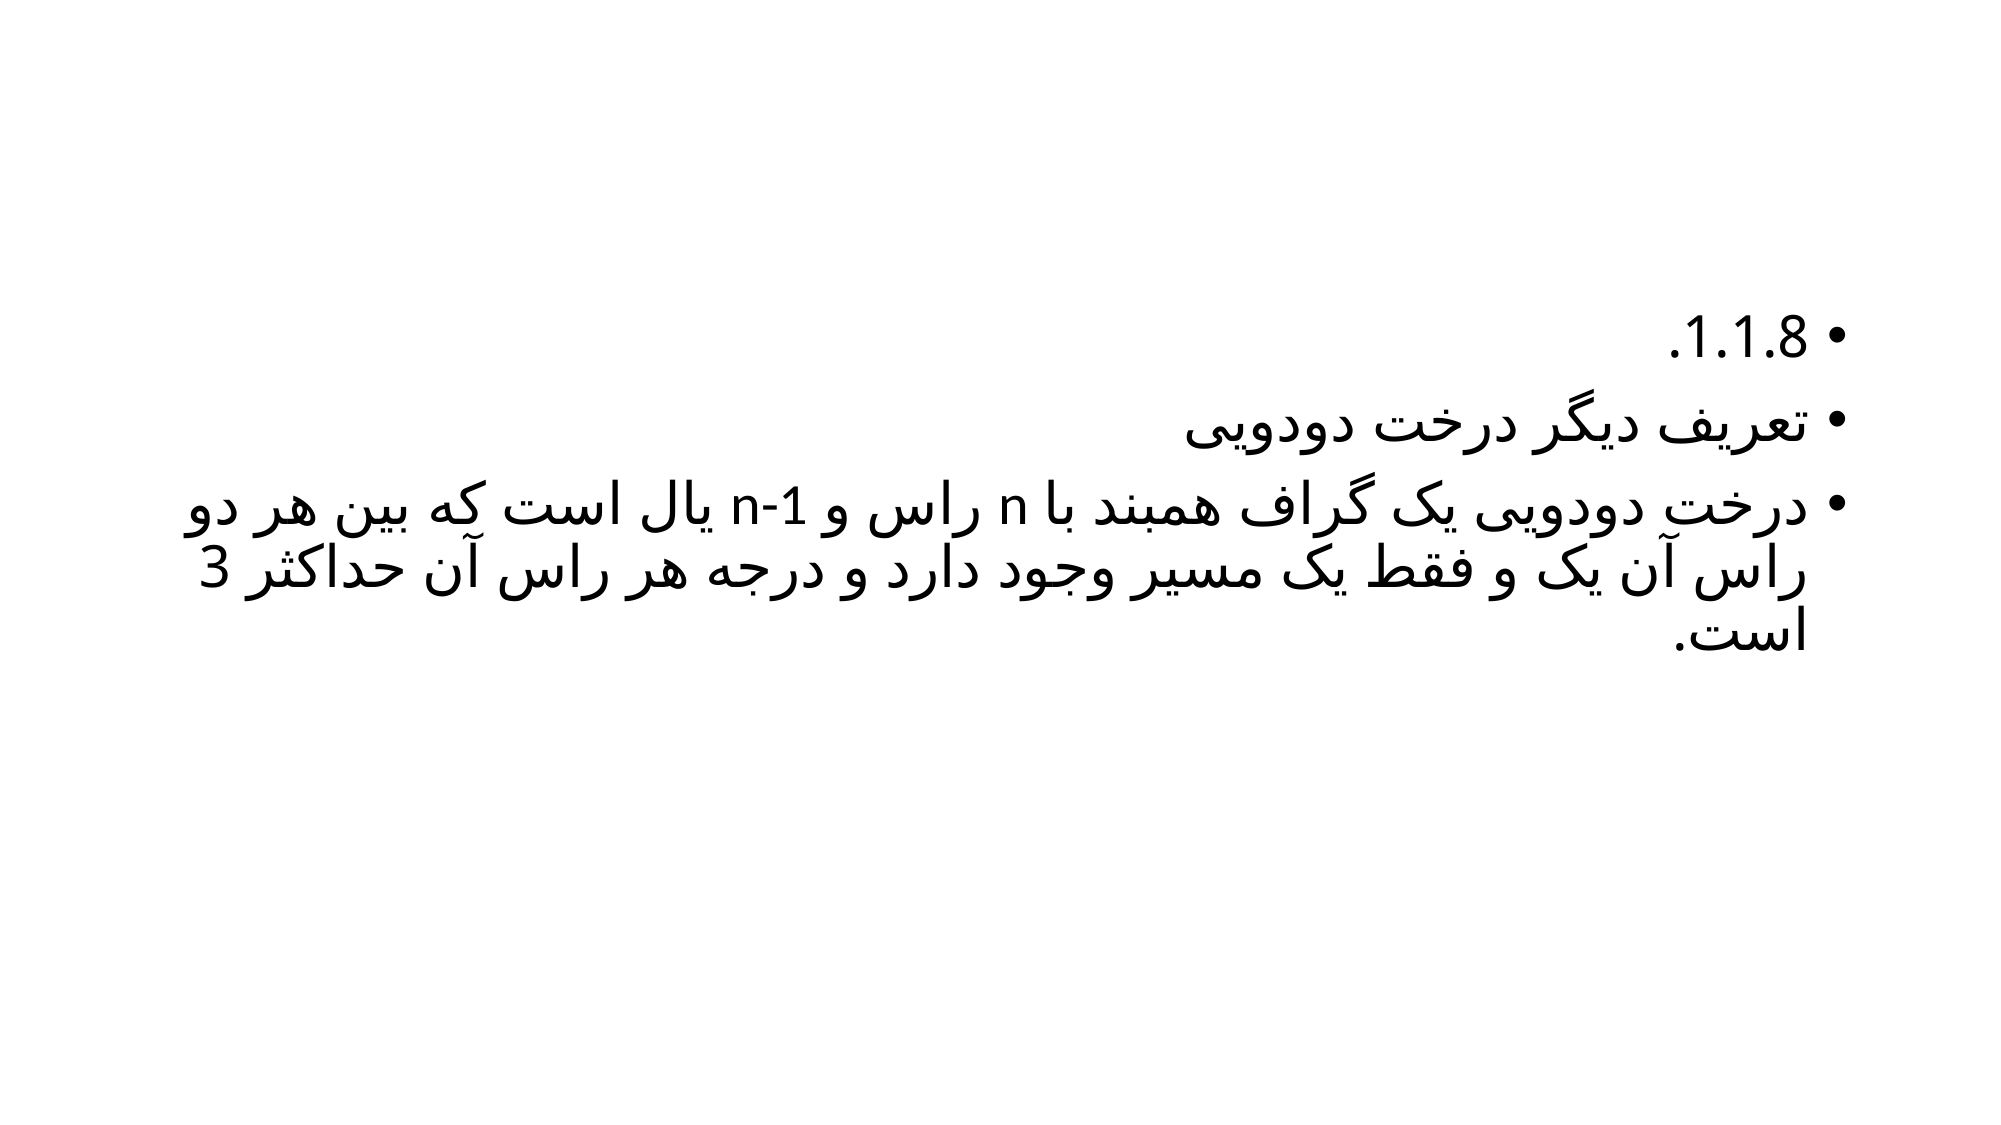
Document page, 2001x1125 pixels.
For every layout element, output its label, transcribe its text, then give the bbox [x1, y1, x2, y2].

list 1.1.8. تعریف دیگر درخت دودویی درخت دودویی یک گراف همبند با n راس و n-1 یال است که بین هر دو راس آن یک و فقط یک مسیر وجود دارد و درجه هر راس آن حداکثر 3 است. [137, 299, 1863, 1014]
